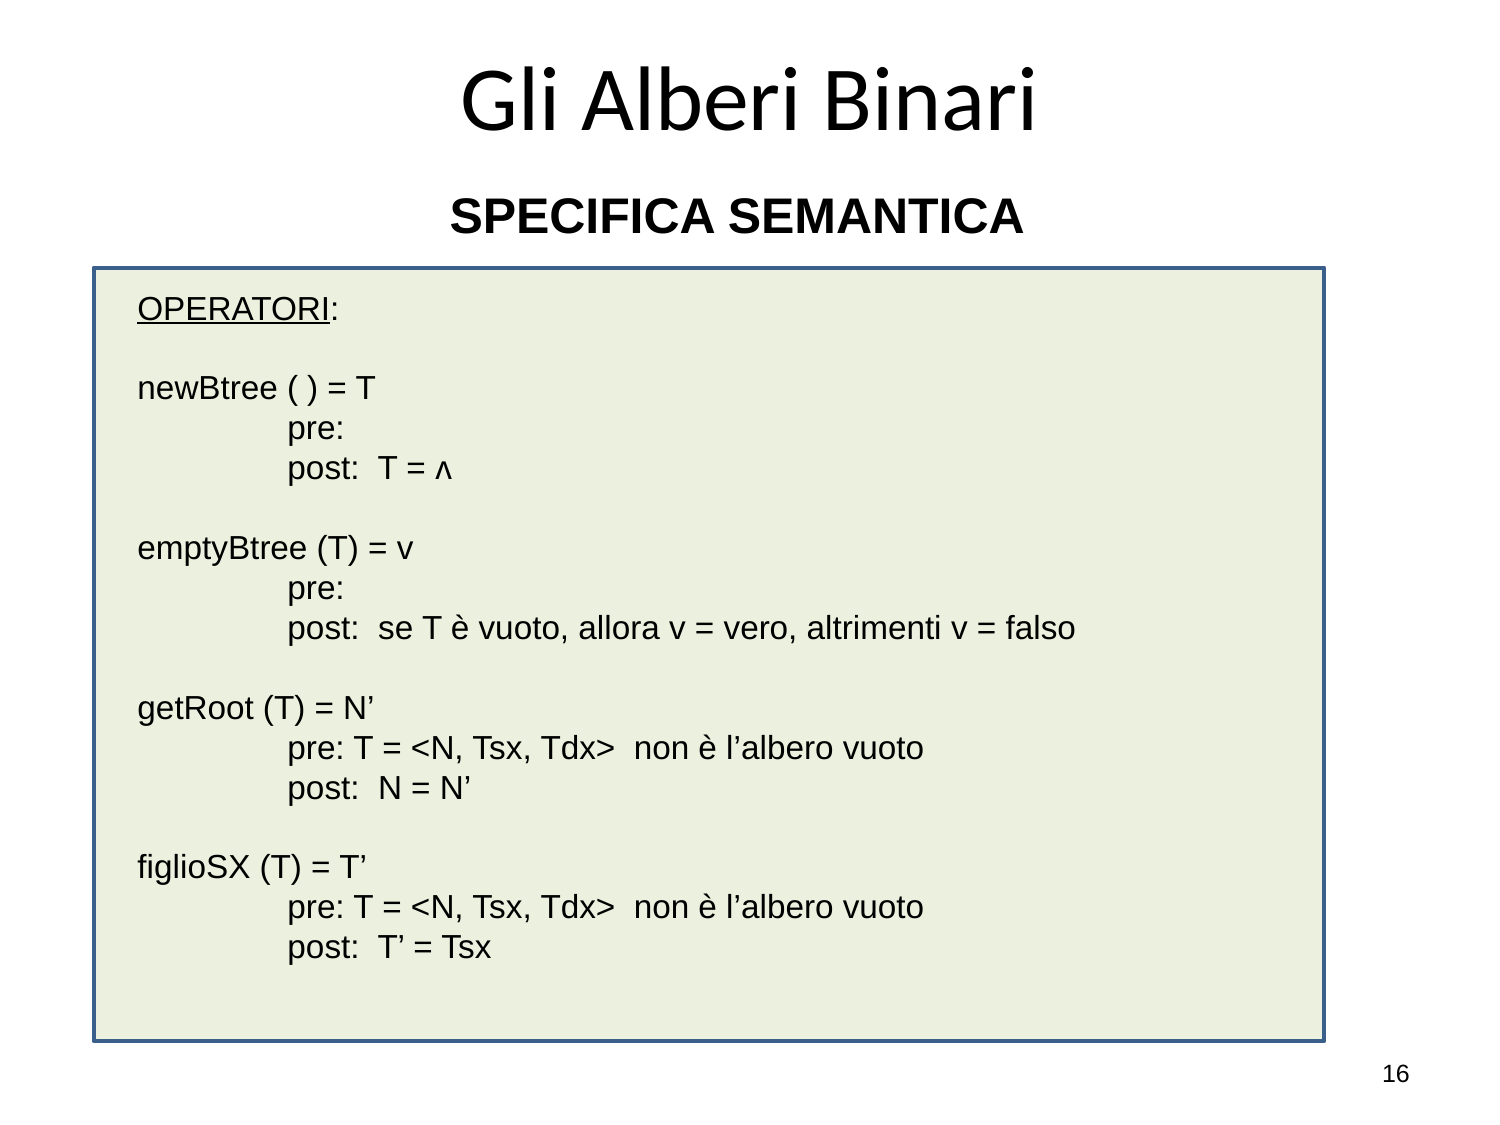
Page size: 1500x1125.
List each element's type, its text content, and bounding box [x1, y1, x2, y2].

title Gli Alberi Binari [75, 0, 1425, 188]
slide_number 16 [1354, 1042, 1425, 1103]
text_box SPECIFICA SEMANTICA [434, 175, 1040, 251]
text_box [92, 266, 1326, 1043]
text_box OPERATORI: newBtree ( ) = T pre: post: T = ᴧ emptyBtree (T) = v pre: post: se T è vuoto, allora v = vero, altrimenti v = falso getRoot (T) = N’ pre: T = <N, Tsx, Tdx> non è l’albero vuoto post: N = N’ figlioSX (T) = T’ pre: T = <N, Tsx, Tdx> non è l’albero vuoto post: T’ = Tsx [122, 279, 1093, 1013]
